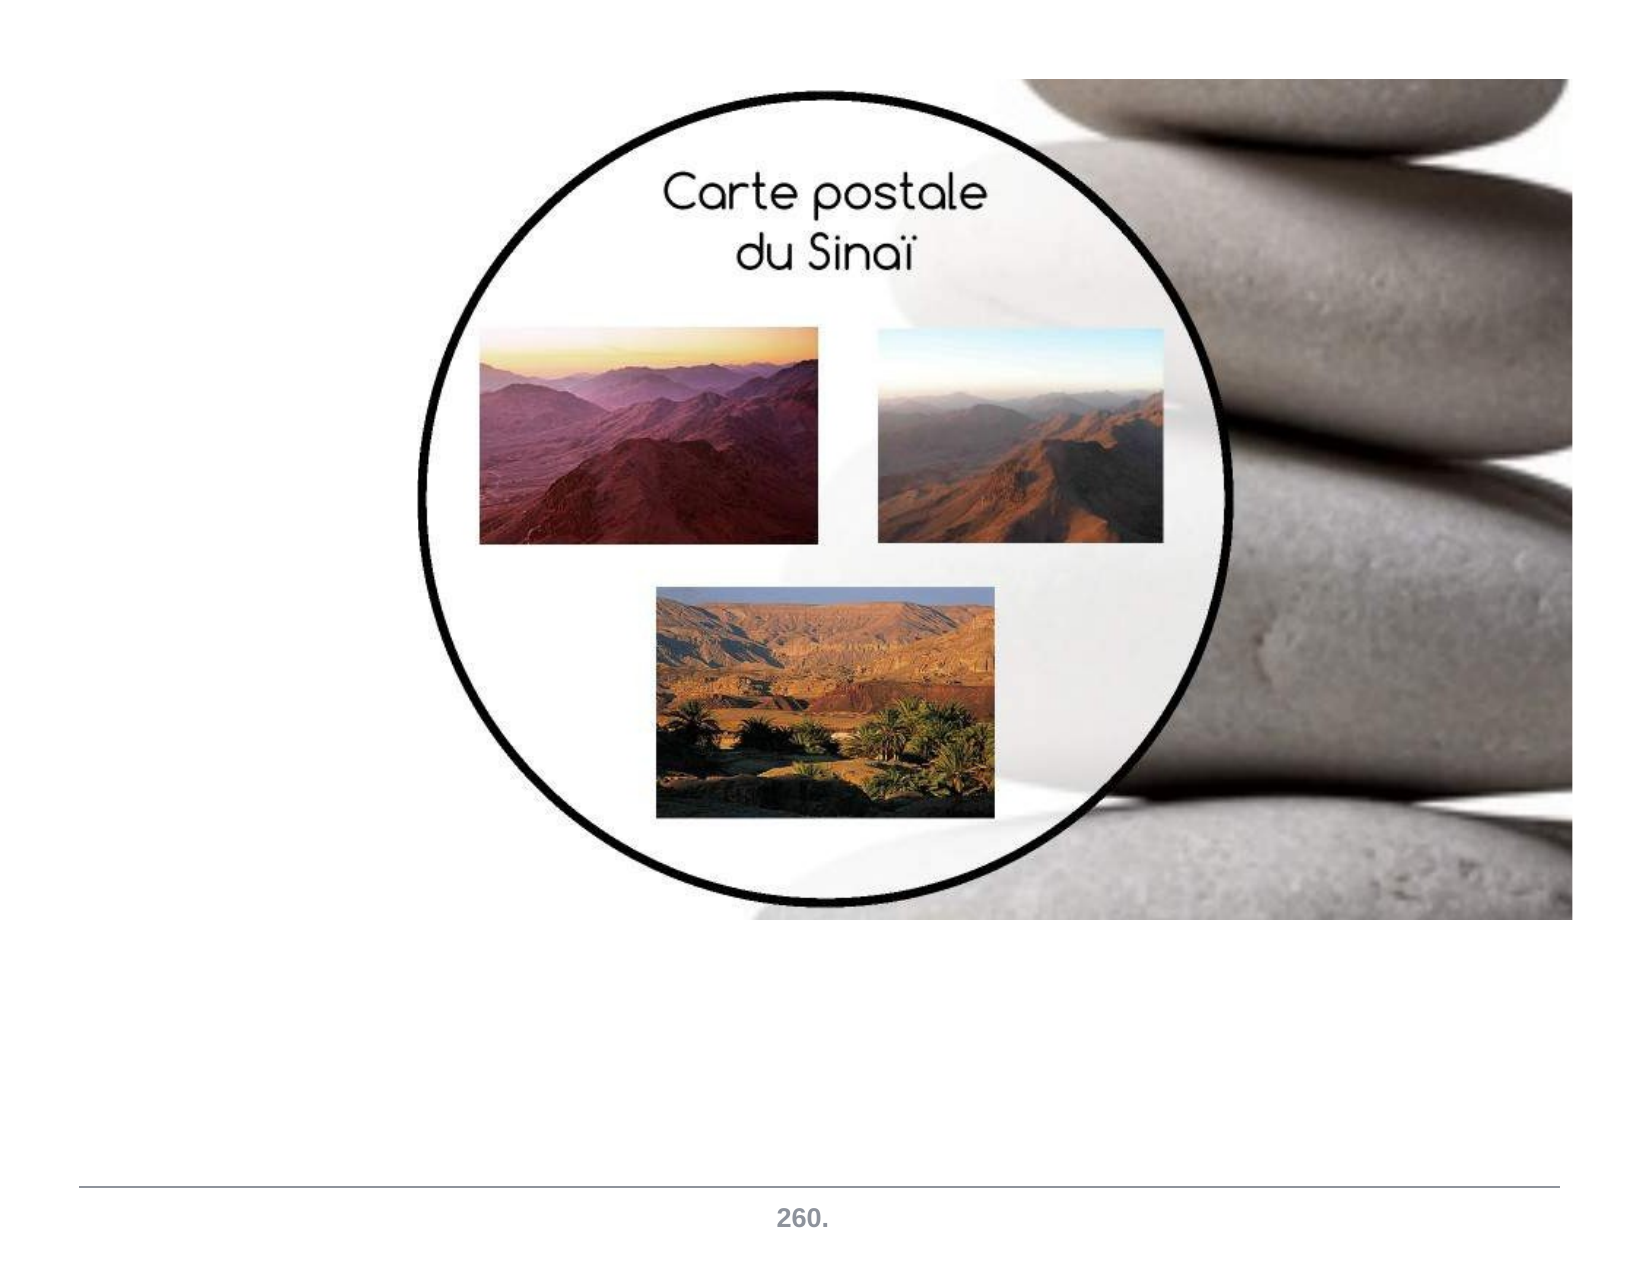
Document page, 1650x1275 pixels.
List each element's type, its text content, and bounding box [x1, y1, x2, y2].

text_box [417, 79, 1573, 920]
text_box 260. [774, 1201, 832, 1234]
